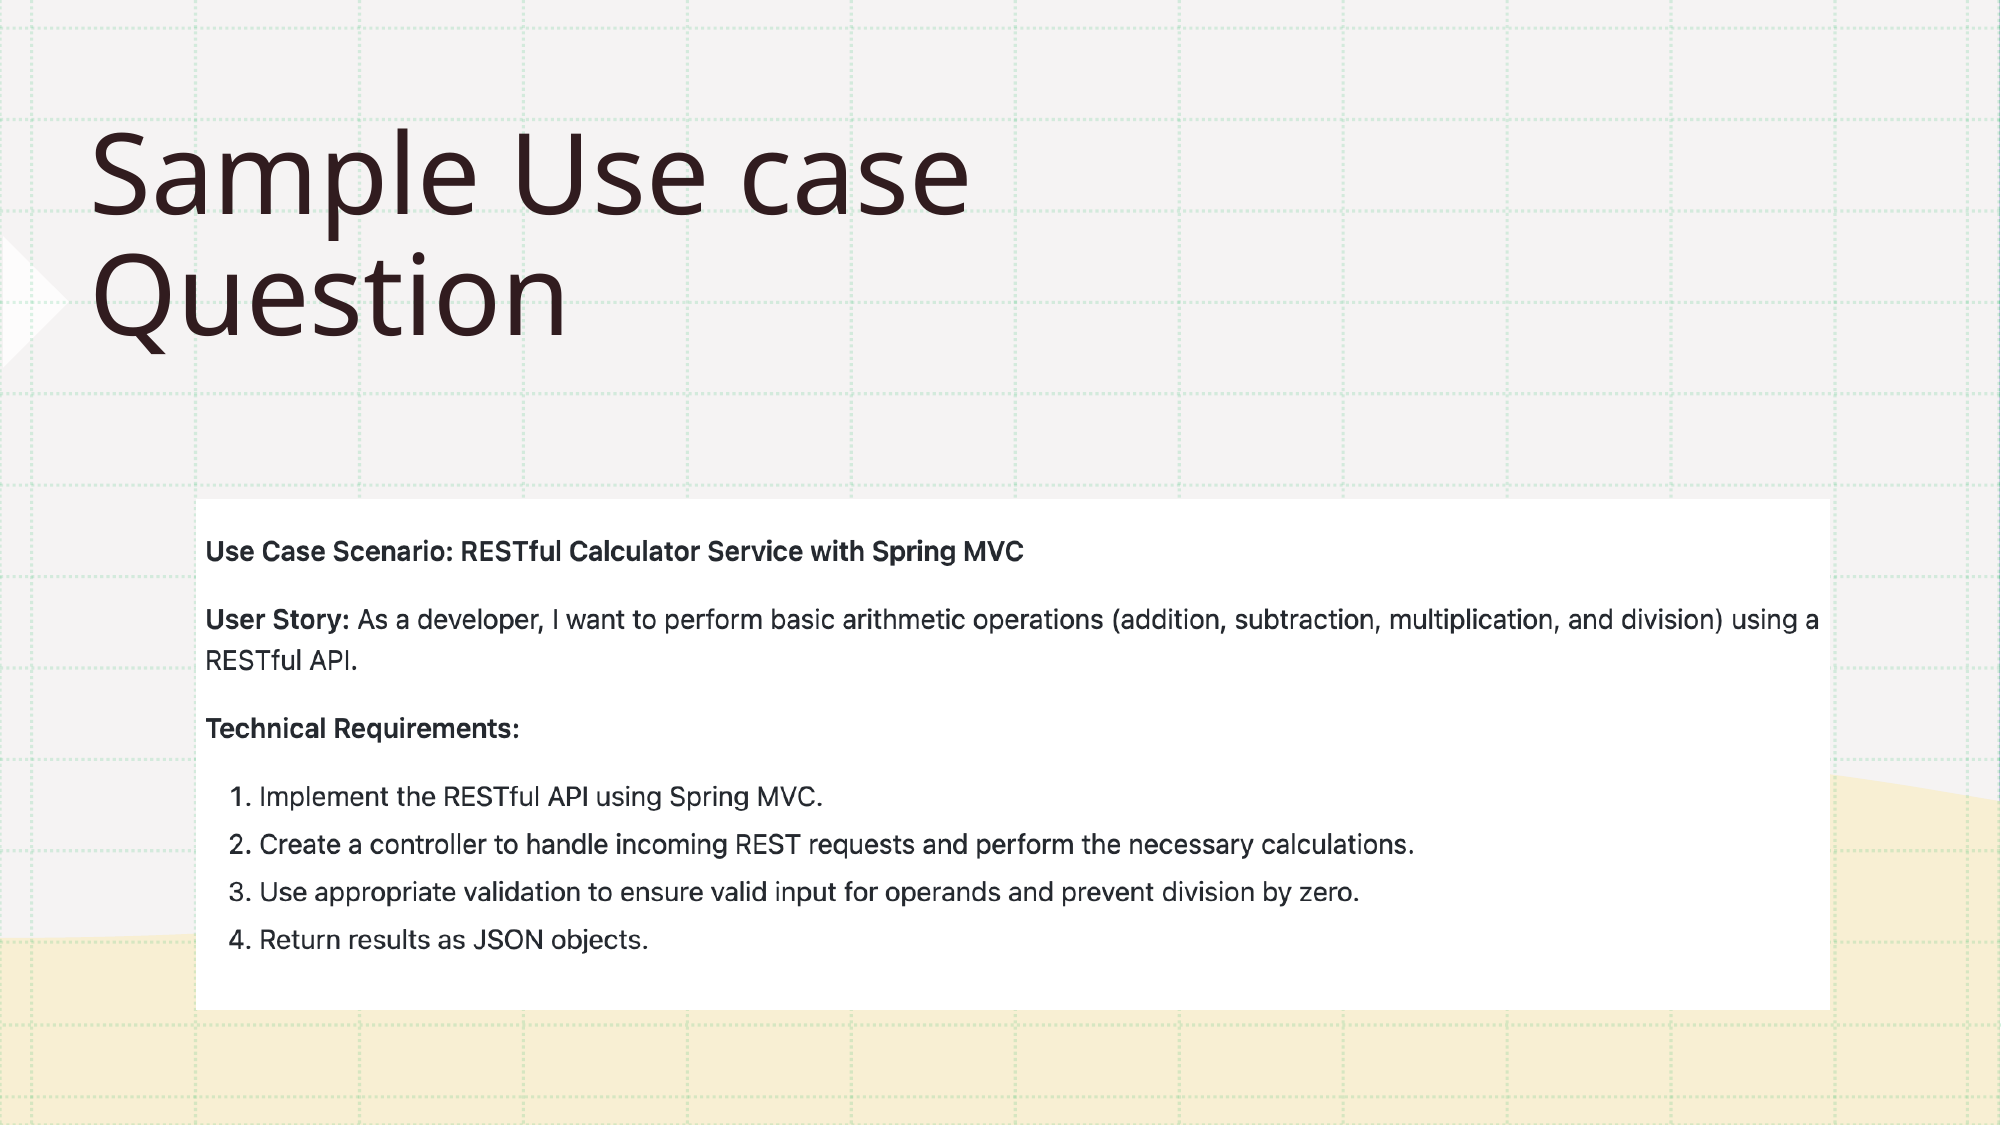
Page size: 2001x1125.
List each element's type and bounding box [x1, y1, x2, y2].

text_box [0, 0, 2000, 1125]
list [196, 499, 1830, 1010]
